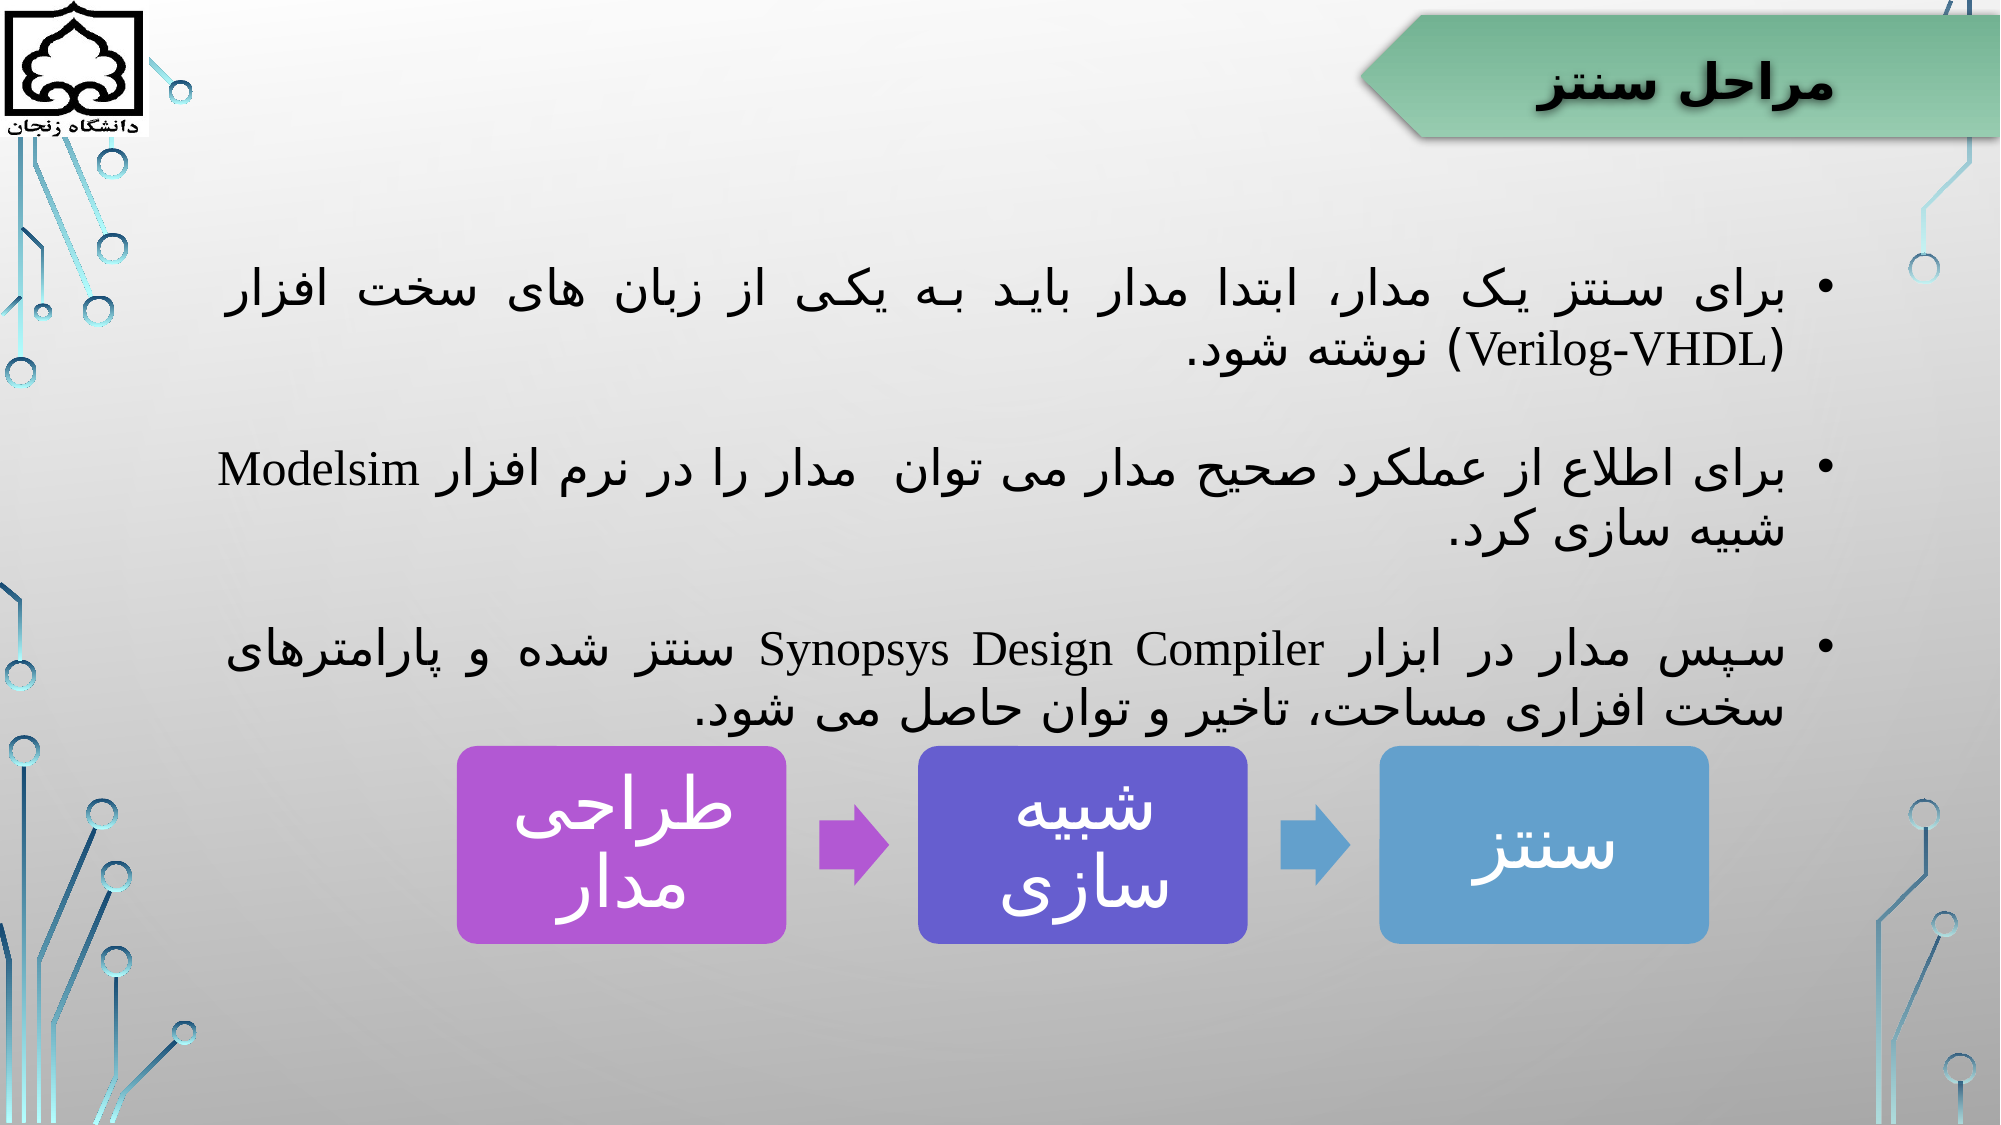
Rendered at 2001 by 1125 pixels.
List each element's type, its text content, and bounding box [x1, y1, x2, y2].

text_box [1360, 15, 2000, 138]
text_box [455, 562, 1711, 1125]
picture [0, 0, 150, 137]
text_box برای سنتز یک مدار، ابتدا مدار باید به یکی از زبان های سخت افزار (Verilog-VHDL) نوشته شود. برای اطلاع از عملکرد صحیح مدار می توان مدار را در نرم افزار Modelsim شبیه سازی کرد. سپس مدار در ابزار Synopsys Design Compiler سنتز شده و پارامترهای سخت افزاری مساحت، تاخیر و توان حاصل می شود. [200, 247, 1850, 743]
